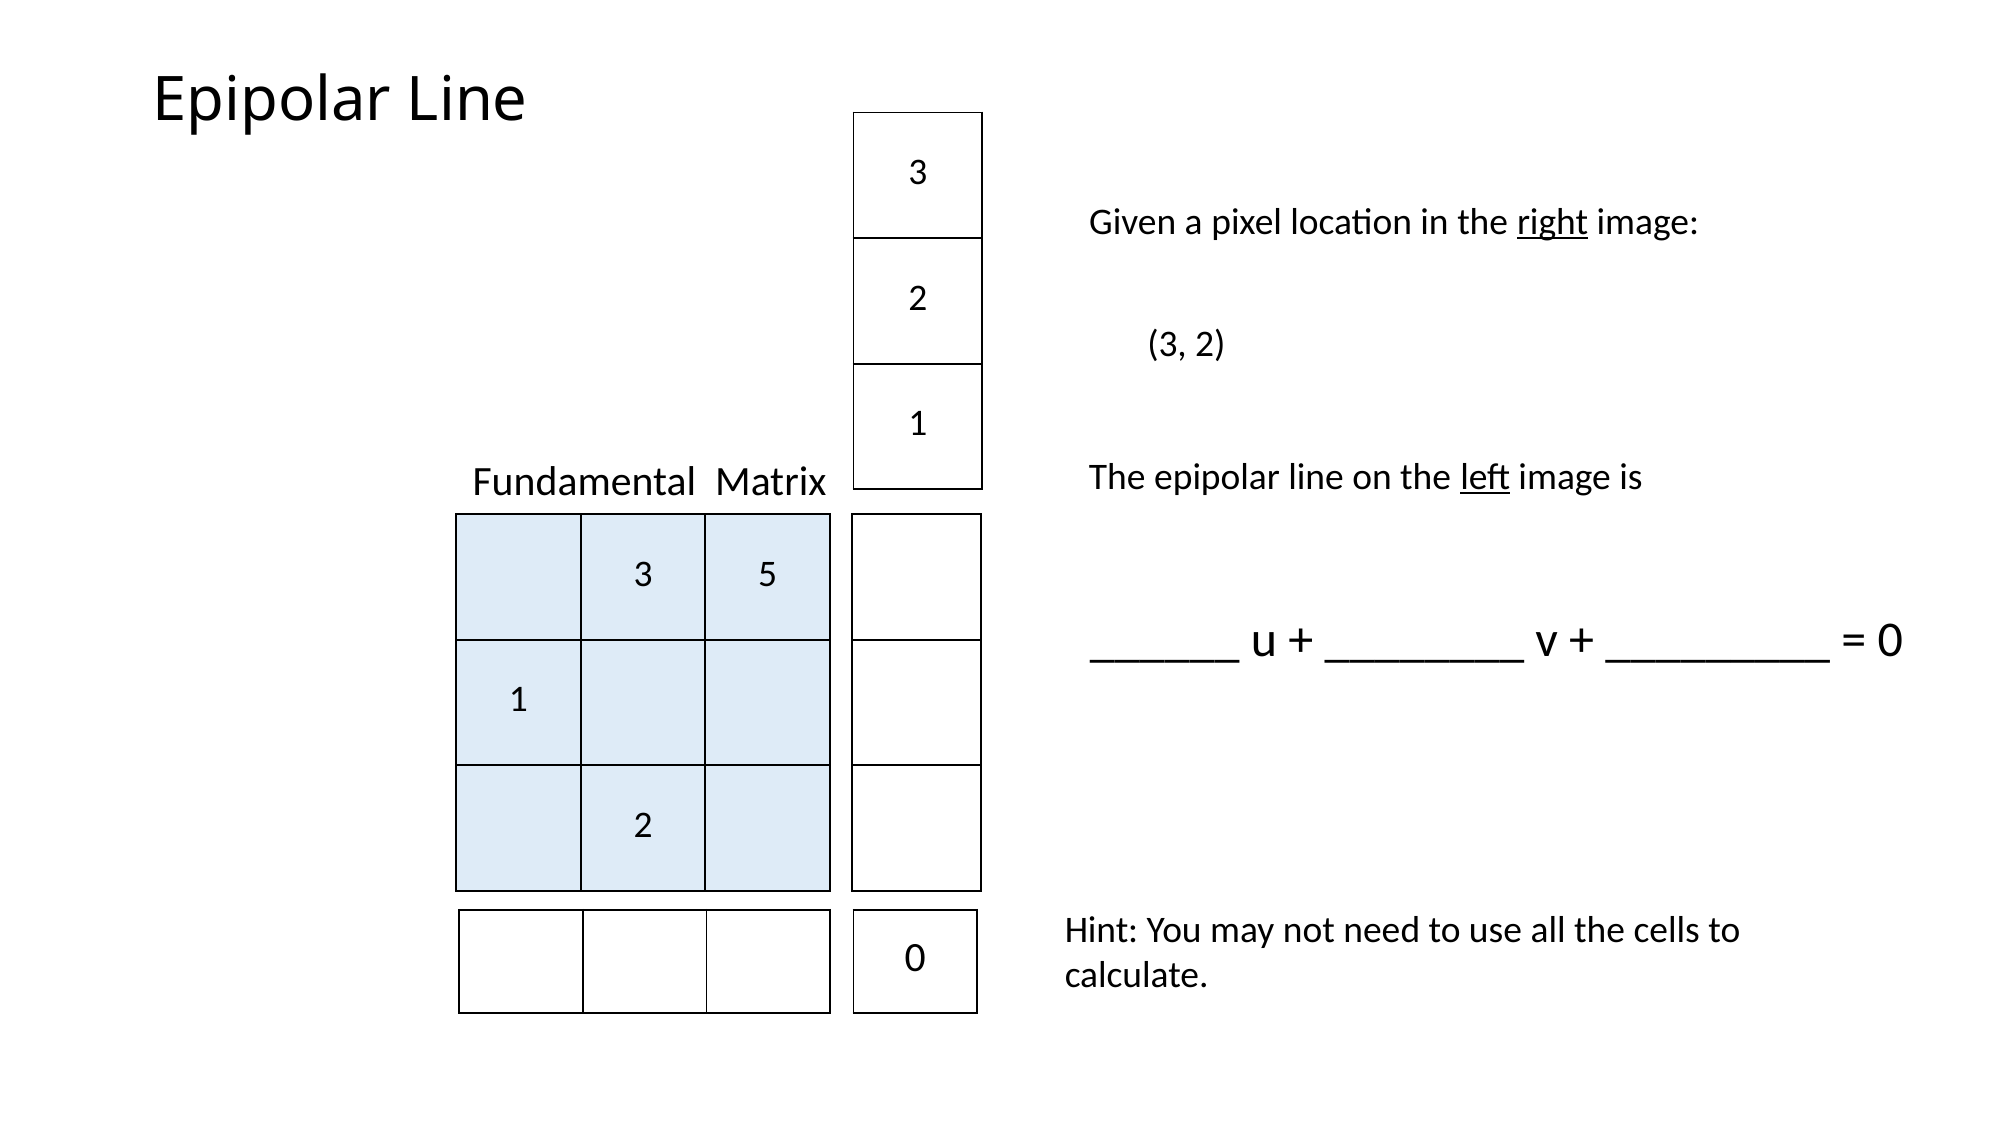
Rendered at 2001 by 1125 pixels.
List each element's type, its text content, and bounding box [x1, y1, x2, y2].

text_box Hint: You may not need to use all the cells to calculate. [1050, 897, 1786, 1003]
table_header 3 [854, 113, 981, 237]
table_cell [706, 766, 829, 890]
table_cell [706, 641, 829, 764]
text_box Fundamental Matrix [457, 445, 842, 511]
table_cell 2 [582, 766, 704, 890]
table_header [707, 911, 829, 1012]
table_cell [853, 641, 980, 764]
table_cell [457, 766, 580, 890]
text_box ______ u + ________ v + _________ = 0 [1075, 598, 1919, 674]
table_header 5 [706, 515, 829, 639]
table_cell [582, 641, 704, 764]
table_header 3 [582, 515, 704, 639]
table_header [853, 515, 980, 639]
table_cell 2 [854, 239, 981, 363]
table_header 0 [854, 911, 976, 1012]
text_box (3, 2) [1132, 311, 1241, 372]
text_box Given a pixel location in the right image: [1074, 189, 1715, 249]
table_header [584, 911, 706, 1012]
table_cell 1 [457, 641, 580, 764]
table_header [457, 515, 580, 639]
table_header [460, 911, 582, 1012]
title Epipolar Line [137, 59, 1863, 142]
table_cell [853, 766, 980, 890]
table_cell 1 [854, 365, 981, 488]
text_box The epipolar line on the left image is [1074, 444, 1658, 505]
